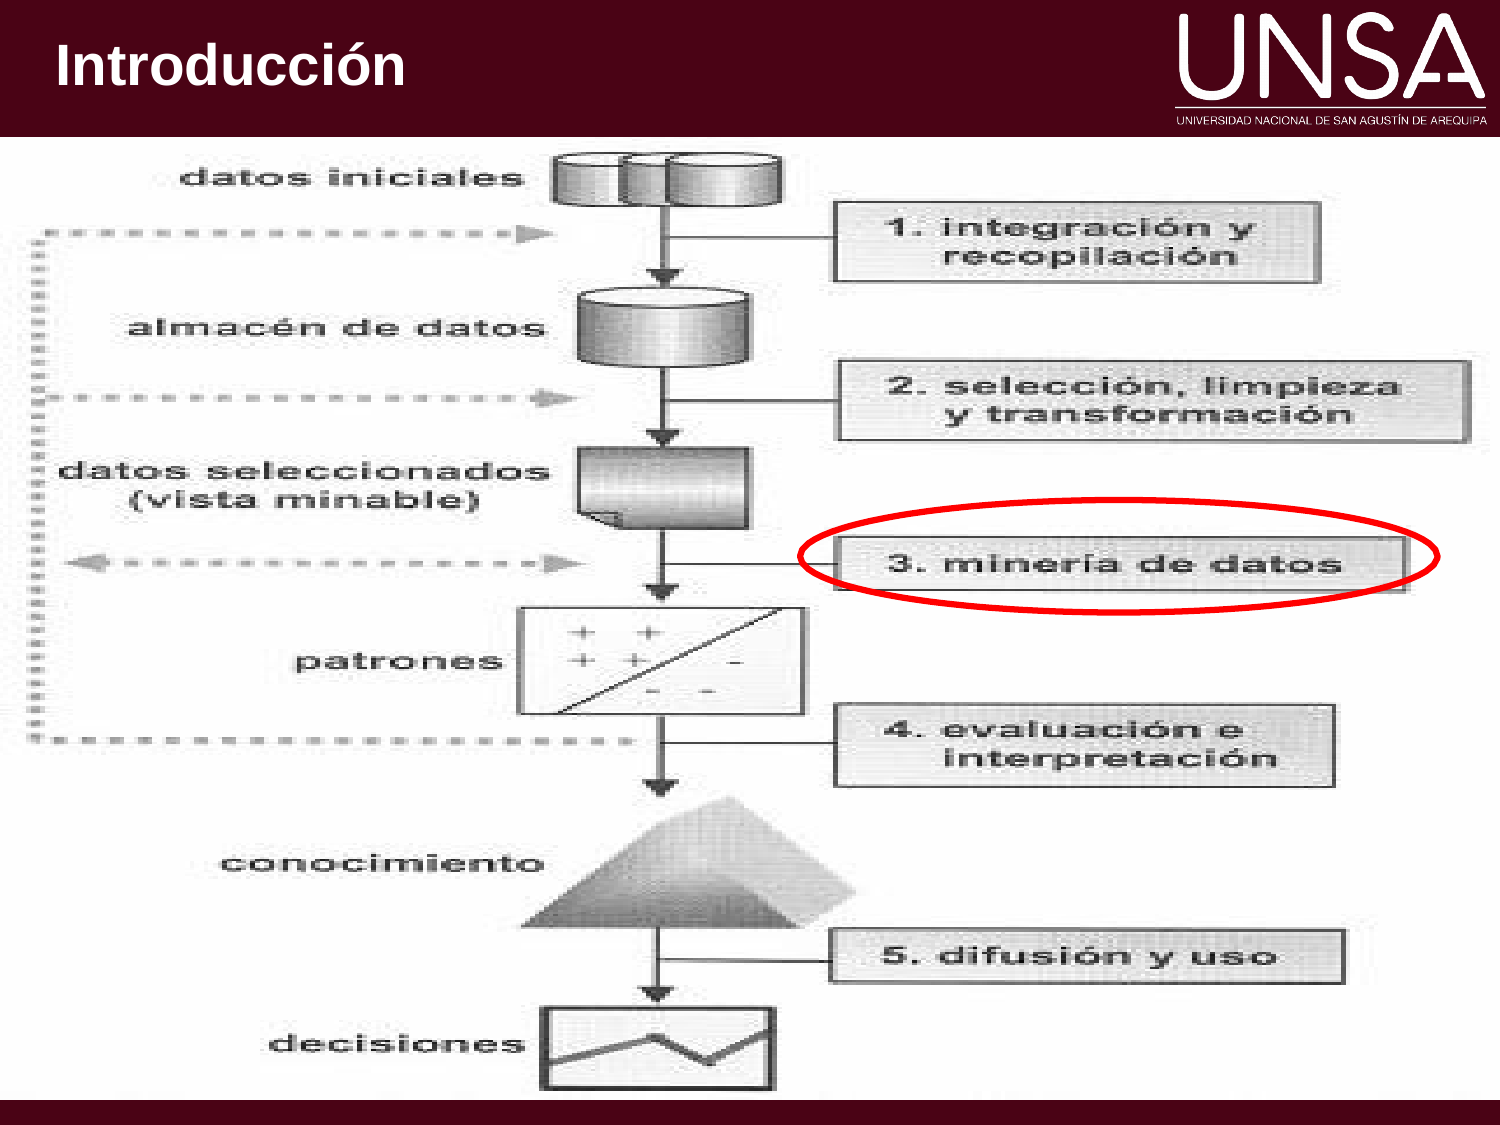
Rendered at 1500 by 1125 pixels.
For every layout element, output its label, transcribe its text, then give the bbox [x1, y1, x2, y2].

text_box [800, 500, 1438, 613]
title Introducción [53, 25, 412, 137]
picture [1175, 12, 1487, 125]
text_box [0, 137, 1500, 1100]
